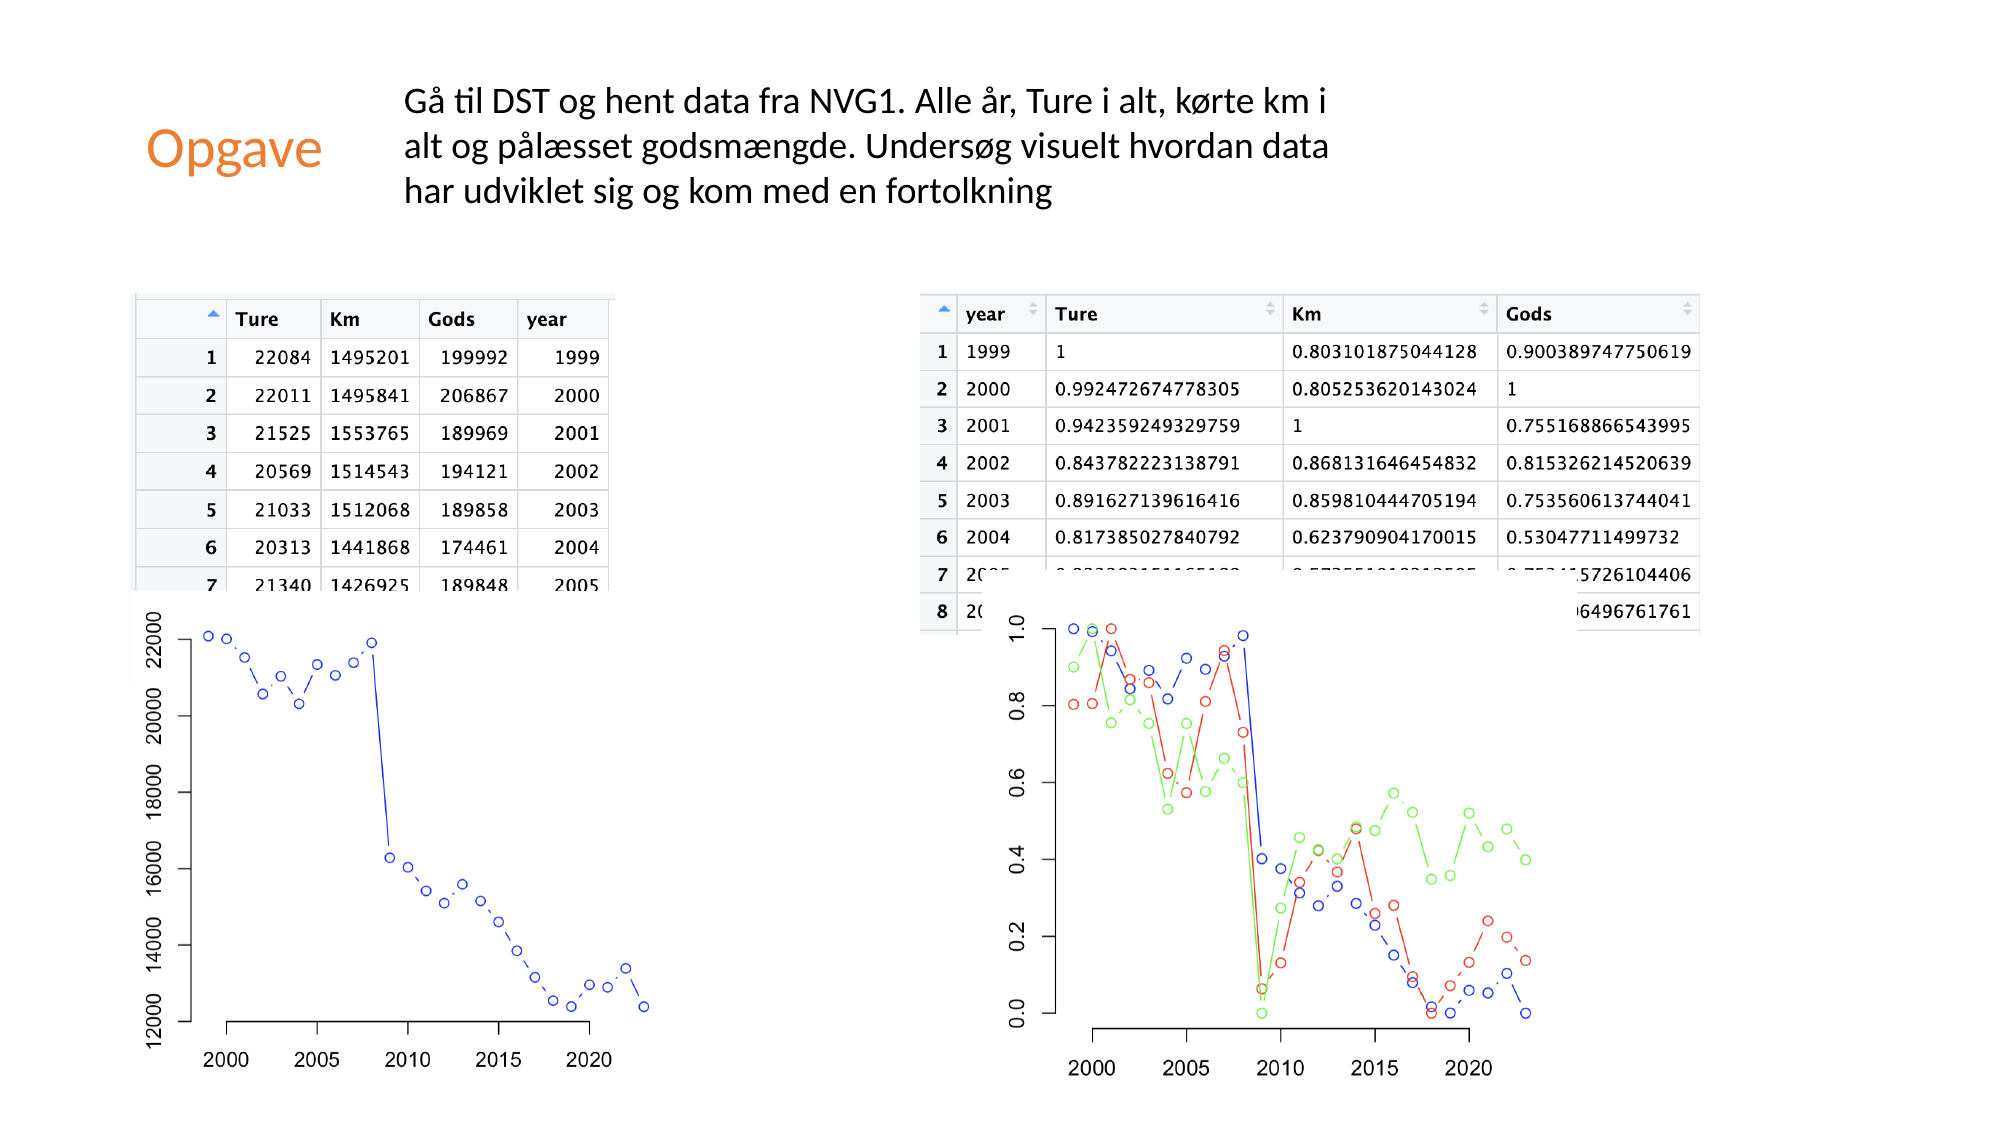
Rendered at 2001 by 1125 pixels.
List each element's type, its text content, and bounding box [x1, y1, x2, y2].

text_box Opgave [131, 101, 339, 187]
text_box Gå til DST og hent data fra NVG1. Alle år, Ture i alt, kørte km i alt og pålæsset godsmængde. Undersøg visuelt hvordan data har udviklet sig og kom med en fortolkning [389, 68, 1390, 219]
picture [920, 293, 1700, 1104]
picture [130, 293, 691, 1082]
